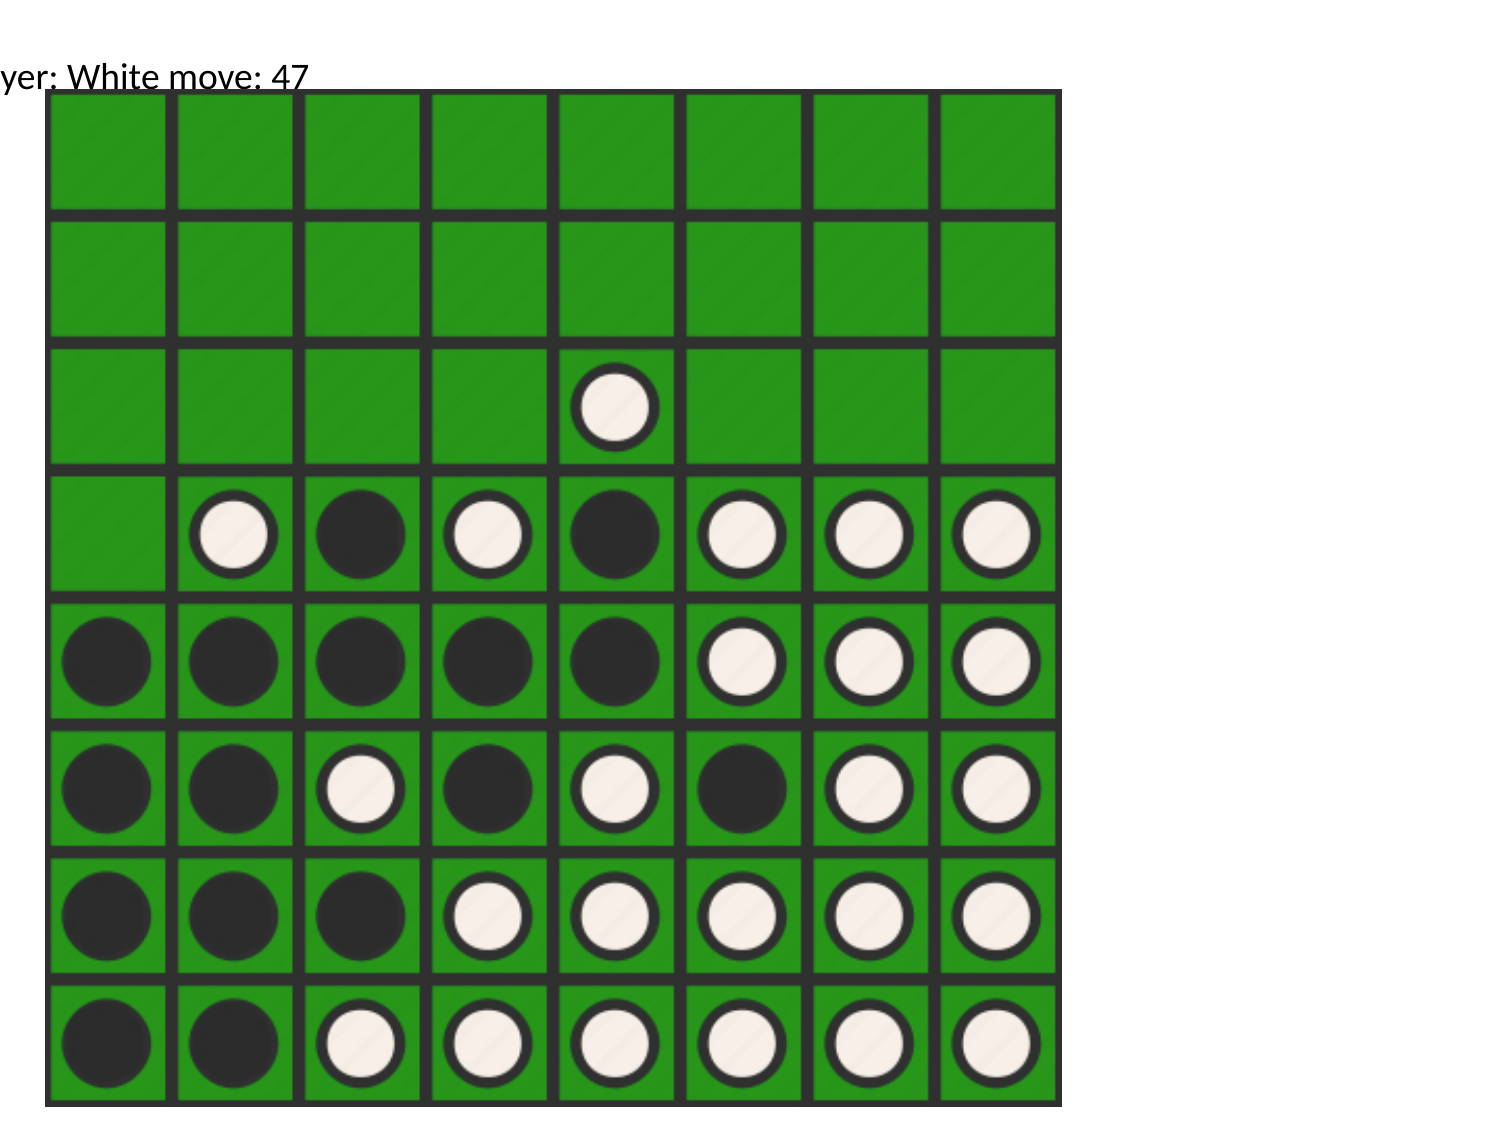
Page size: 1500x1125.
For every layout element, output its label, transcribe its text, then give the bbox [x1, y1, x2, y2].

text_box turn: 36 player: White move: 47 [0, 44, 325, 105]
picture [44, 89, 1062, 1107]
